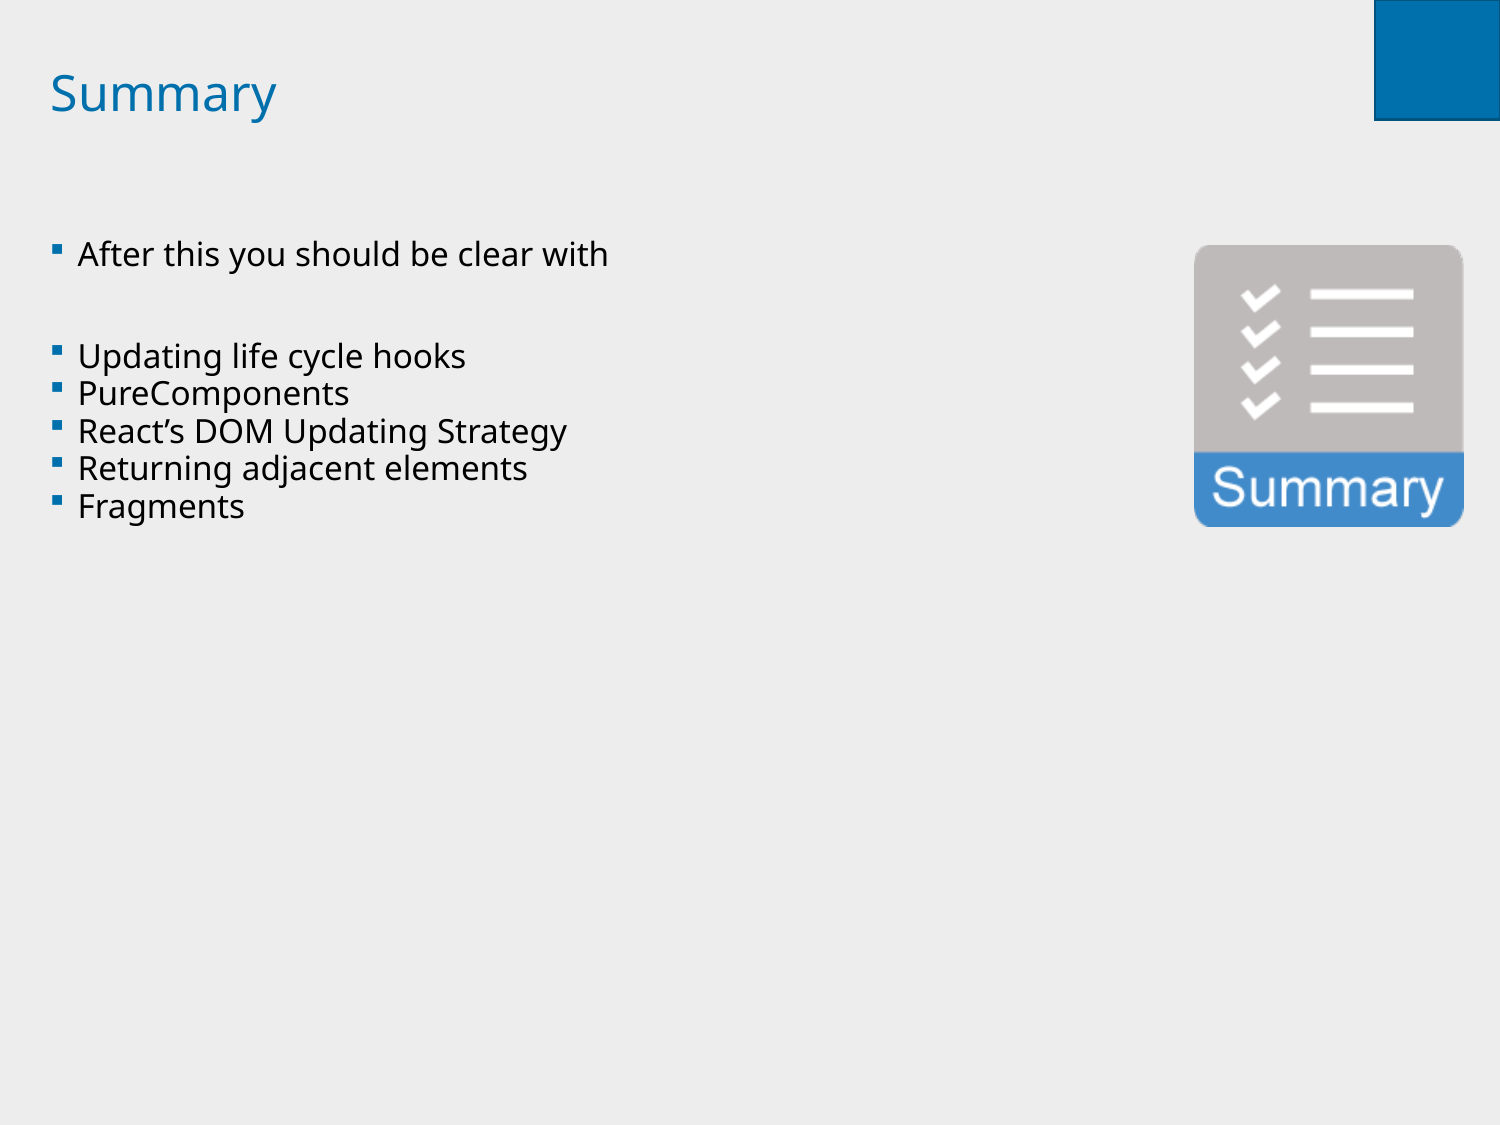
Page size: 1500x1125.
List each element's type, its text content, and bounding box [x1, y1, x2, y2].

text_box [1374, 0, 1500, 121]
list After this you should be clear with Updating life cycle hooks PureComponents React’s DOM Updating Strategy Returning adjacent elements Fragments [48, 245, 1179, 1007]
title Summary [50, 68, 1415, 210]
picture [1194, 245, 1464, 527]
